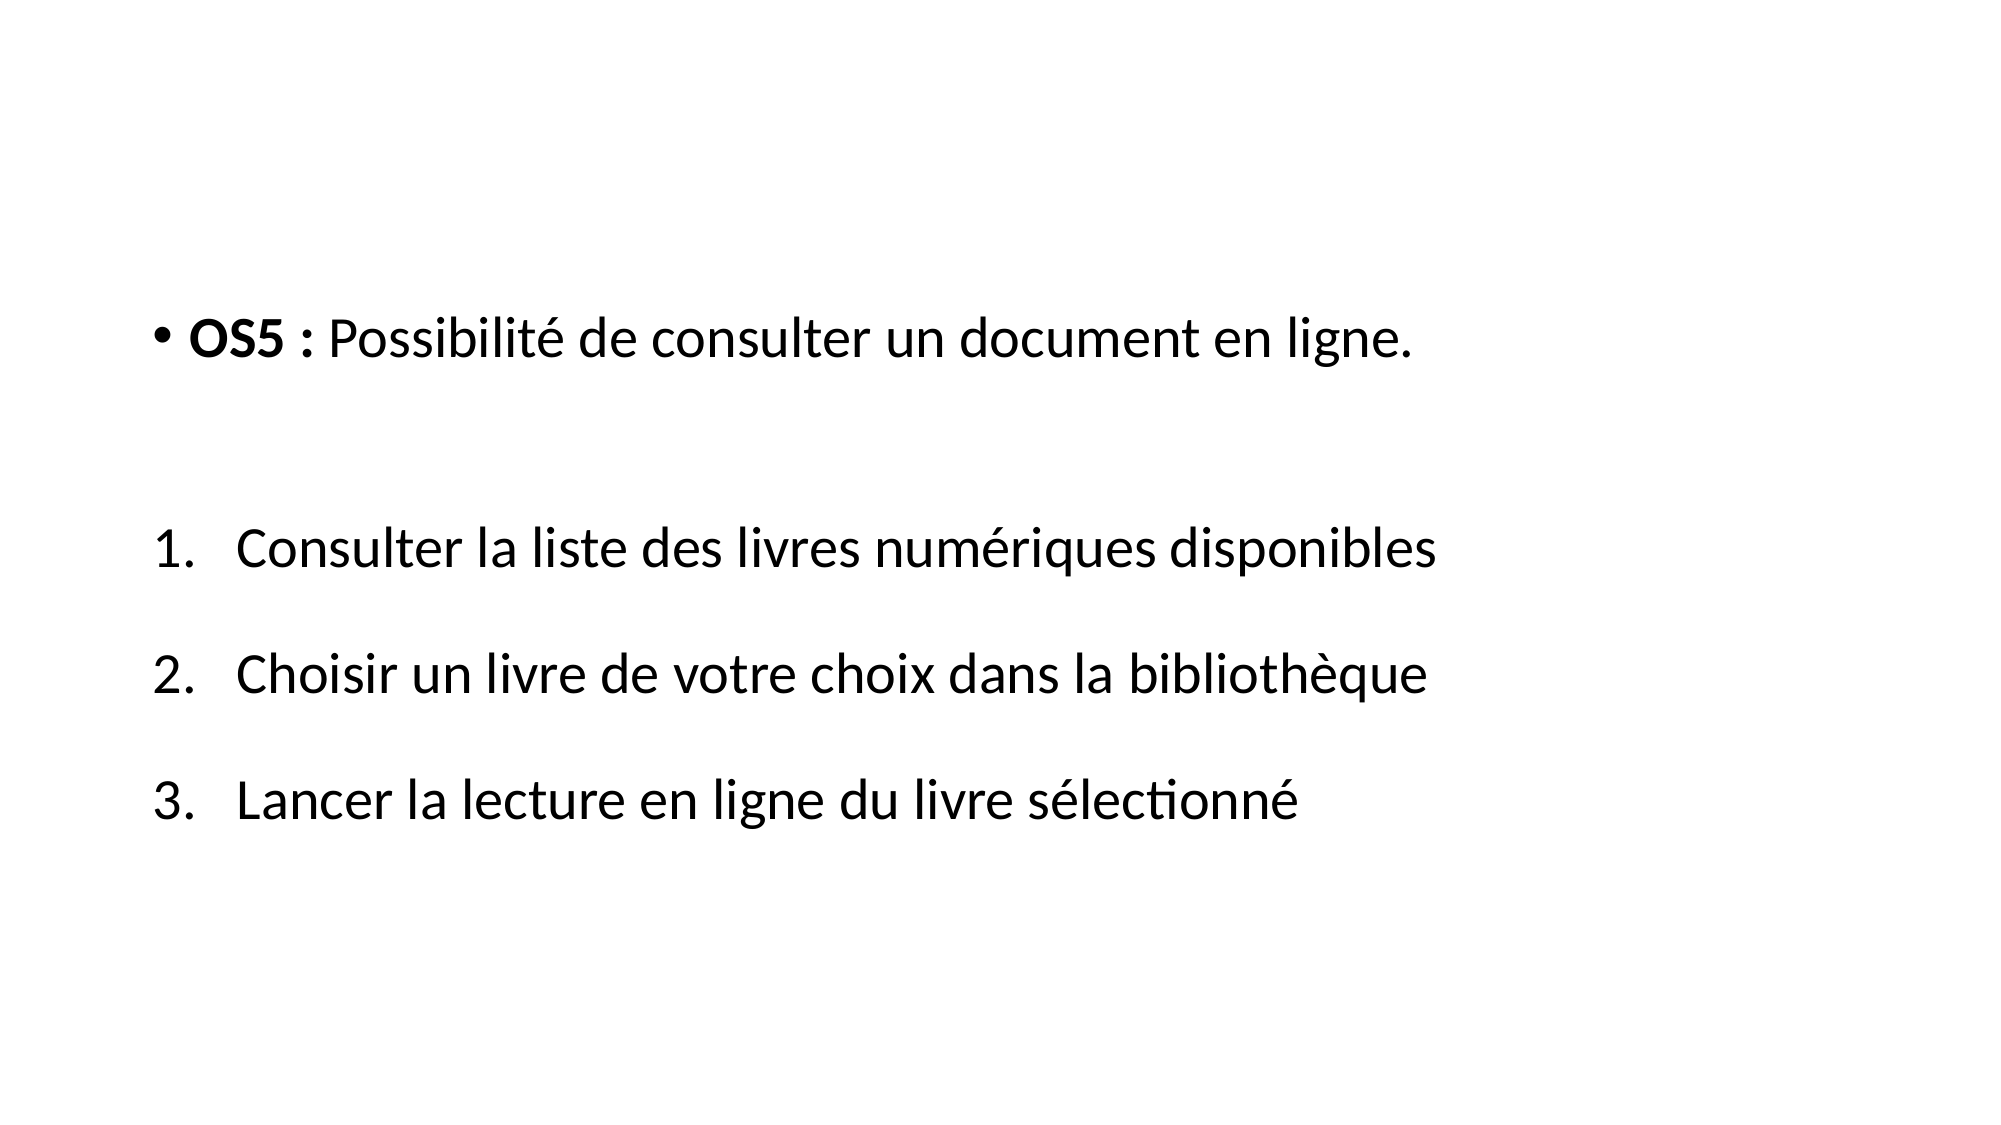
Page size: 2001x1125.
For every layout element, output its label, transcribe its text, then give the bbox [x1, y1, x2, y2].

list OS5 : Possibilité de consulter un document en ligne. Consulter la liste des livres numériques disponibles Choisir un livre de votre choix dans la bibliothèque Lancer la lecture en ligne du livre sélectionné [137, 299, 1863, 1014]
